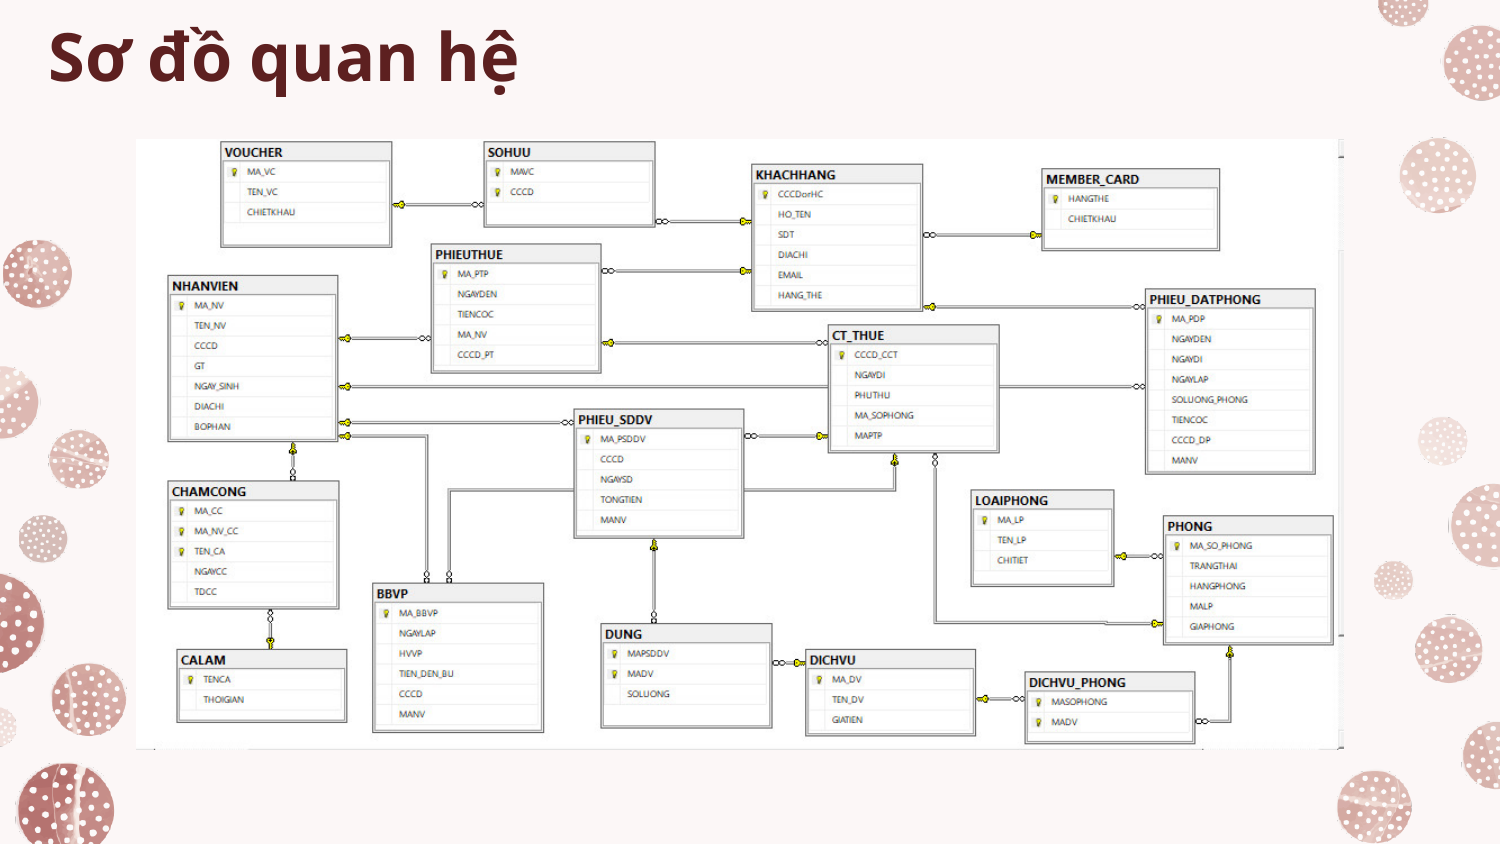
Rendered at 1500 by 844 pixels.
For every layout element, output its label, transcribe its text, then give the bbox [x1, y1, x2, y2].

title Sơ đồ quan hệ [33, 0, 1298, 94]
picture [0, 0, 1500, 844]
